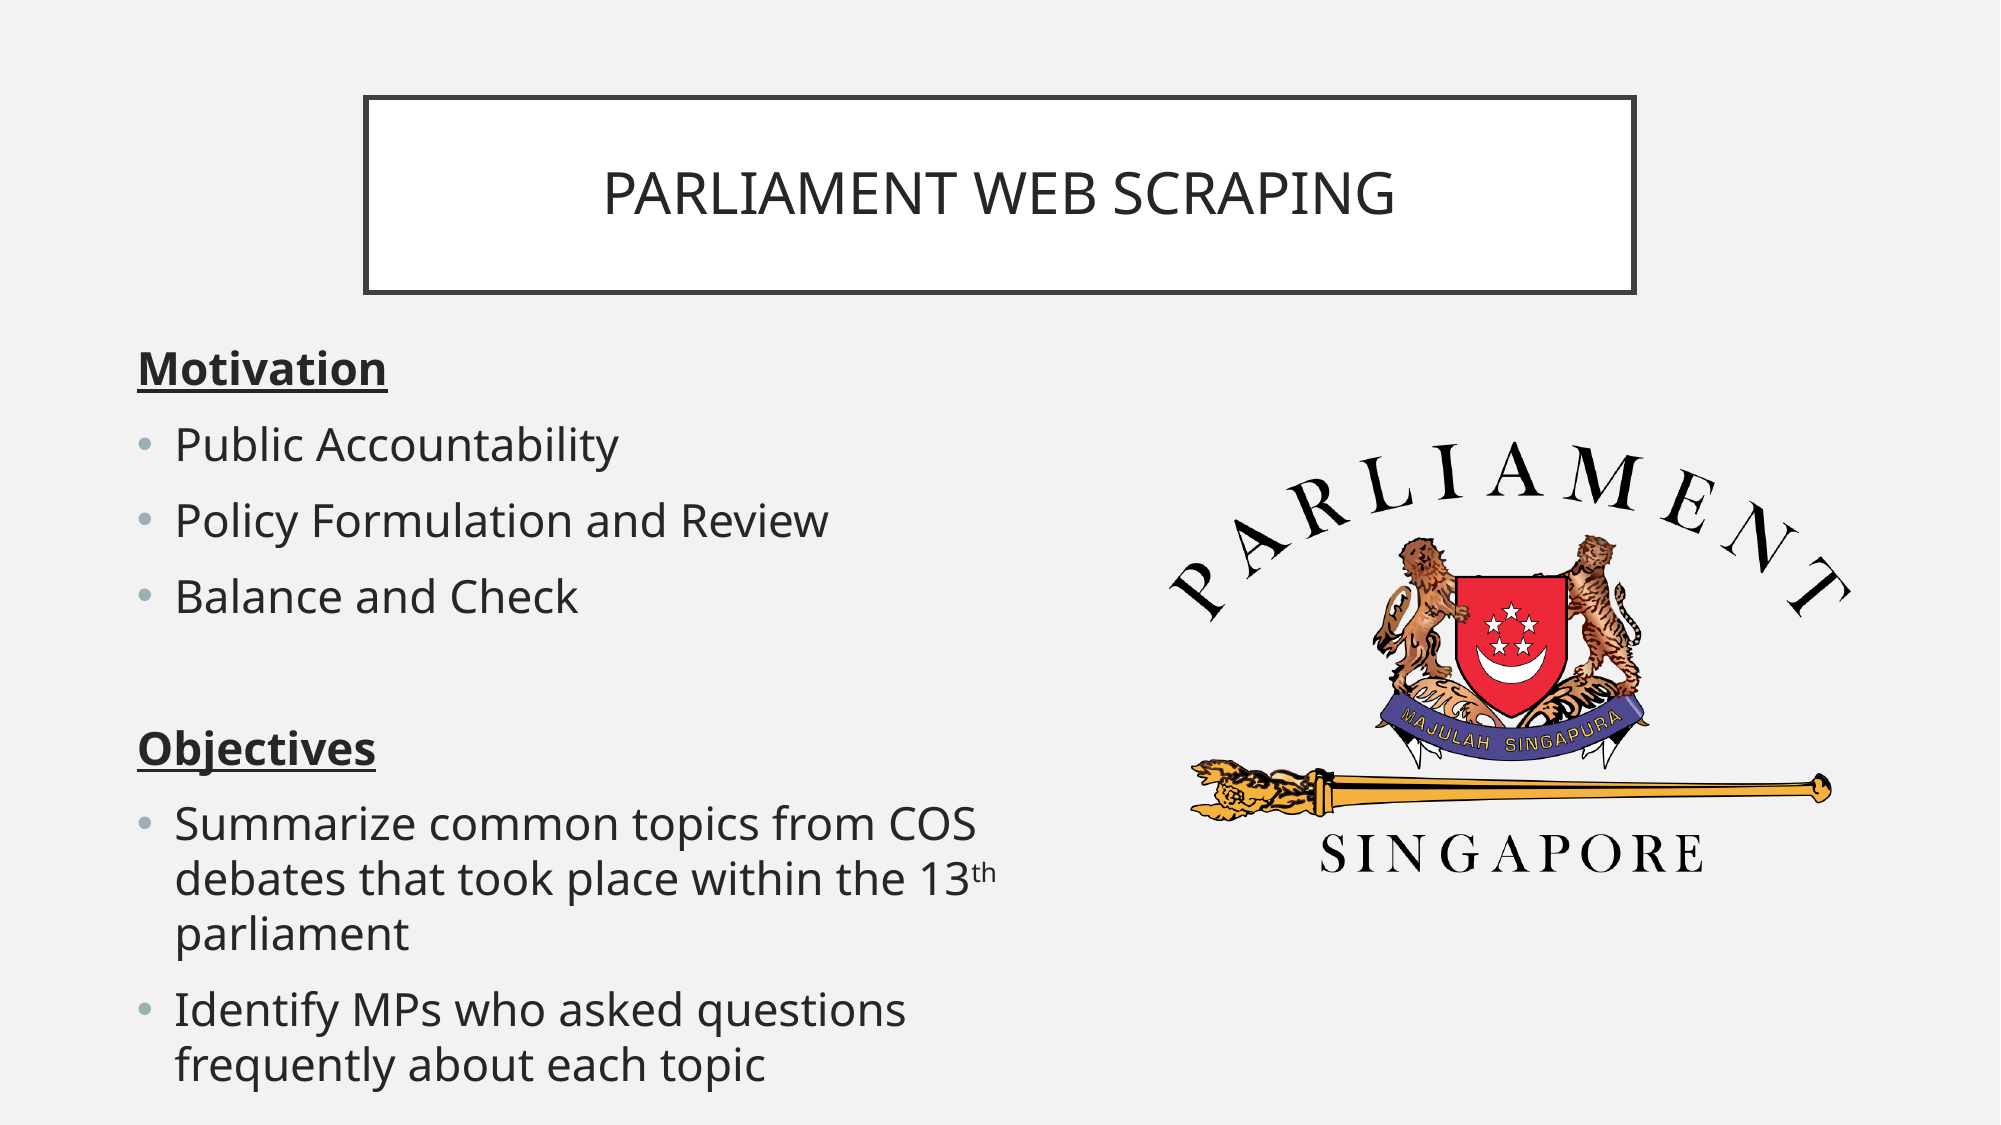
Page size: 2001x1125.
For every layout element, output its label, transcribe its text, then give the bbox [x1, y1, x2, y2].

title PARLIAMENT WEB SCRAPING [363, 95, 1637, 295]
list Motivation Public Accountability Policy Formulation and Review Balance and Check Objectives Summarize common topics from COS debates that took place within the 13th parliament Identify MPs who asked questions frequently about each topic [121, 332, 1071, 1046]
picture [1154, 426, 1865, 887]
